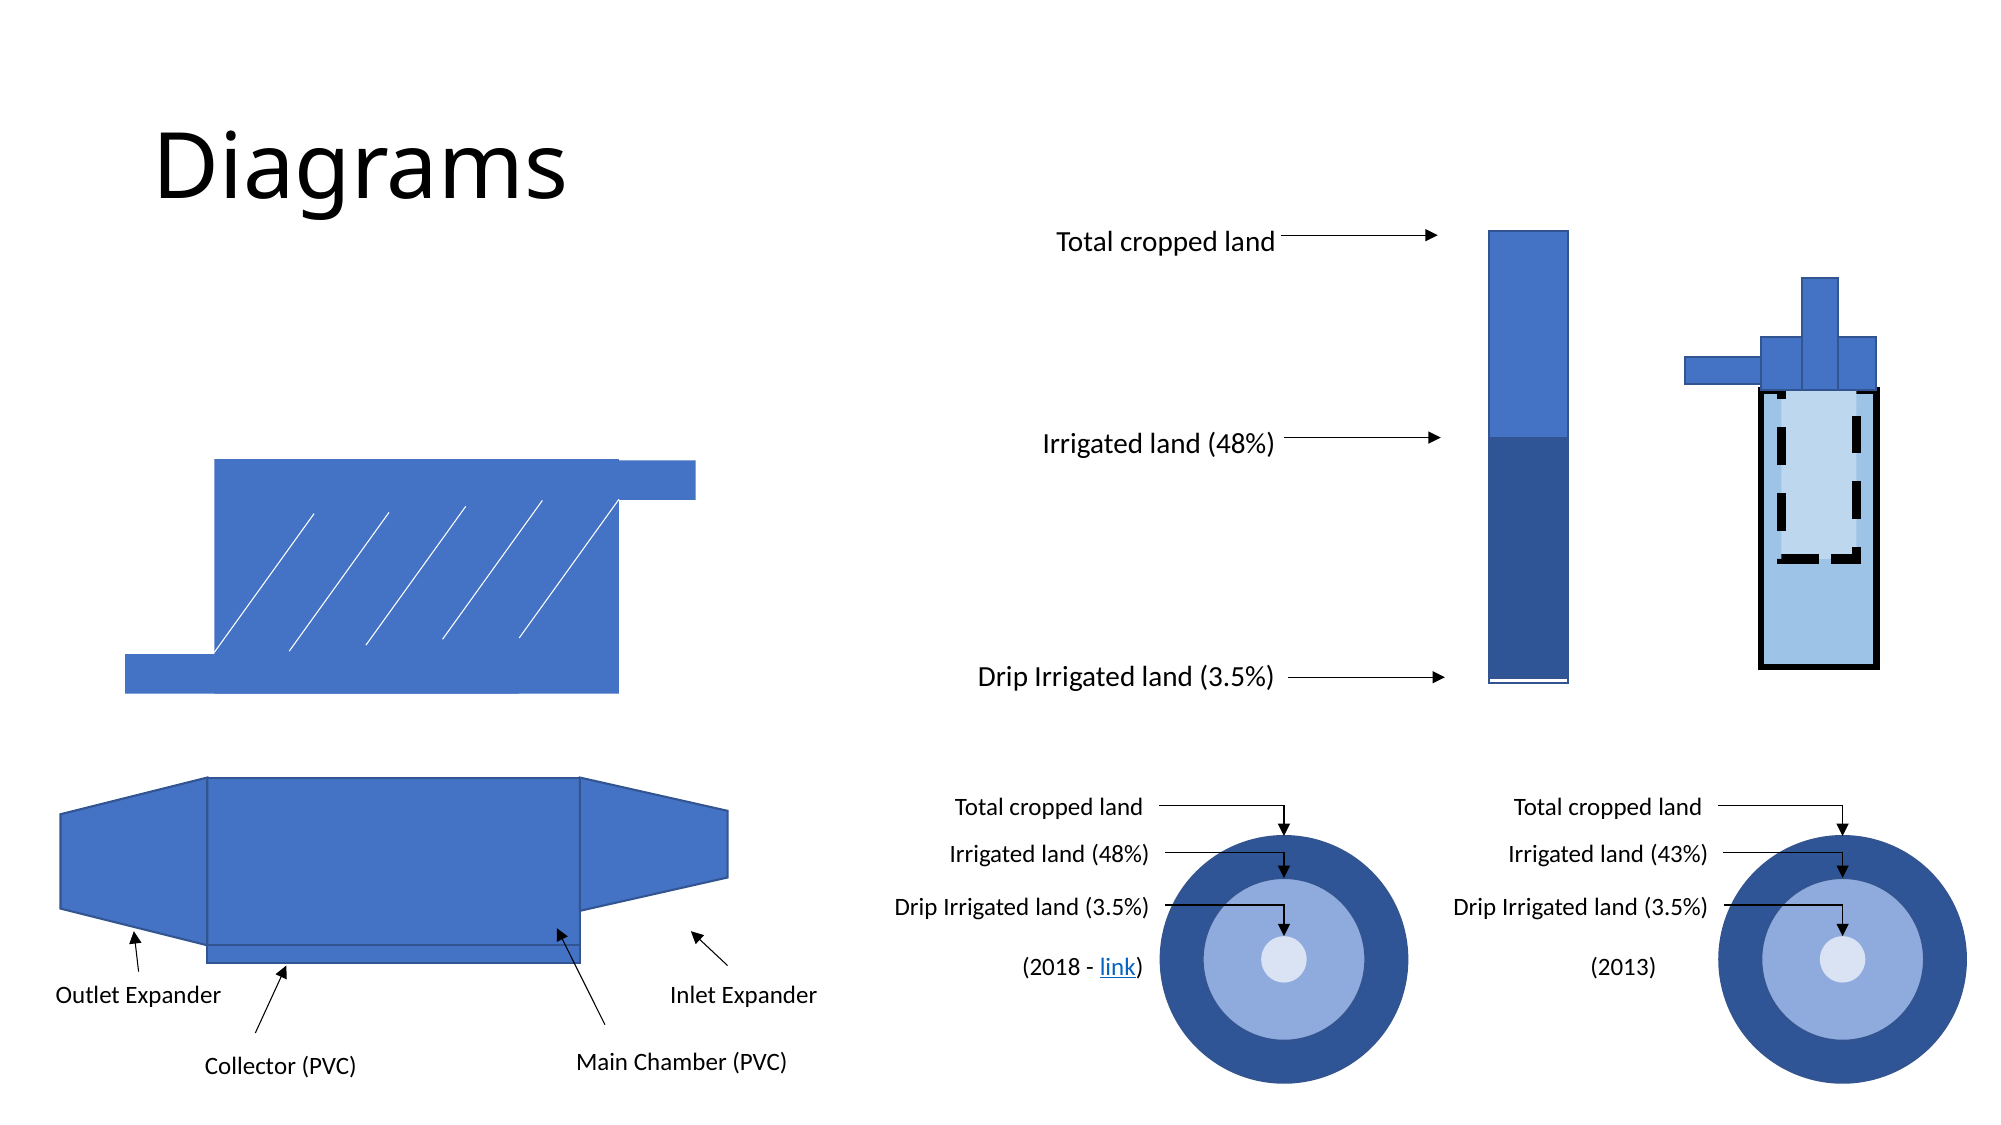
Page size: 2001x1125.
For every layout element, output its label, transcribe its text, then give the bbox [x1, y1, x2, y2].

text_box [289, 512, 389, 652]
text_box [442, 500, 543, 640]
text_box [124, 653, 520, 695]
text_box [1488, 437, 1569, 676]
text_box [315, 501, 620, 695]
text_box [620, 459, 697, 501]
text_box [879, 782, 1966, 1083]
text_box Irrigated land (48%) [1027, 417, 1291, 467]
text_box Drip Irrigated land (3.5%) [963, 649, 1291, 700]
title Diagrams [137, 59, 1863, 278]
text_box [214, 513, 315, 653]
text_box [213, 458, 620, 651]
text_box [1684, 277, 1877, 668]
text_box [365, 506, 466, 646]
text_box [519, 499, 619, 638]
text_box [1488, 230, 1569, 437]
text_box [1488, 676, 1569, 684]
text_box Total cropped land [1041, 215, 1291, 265]
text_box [59, 777, 816, 1079]
